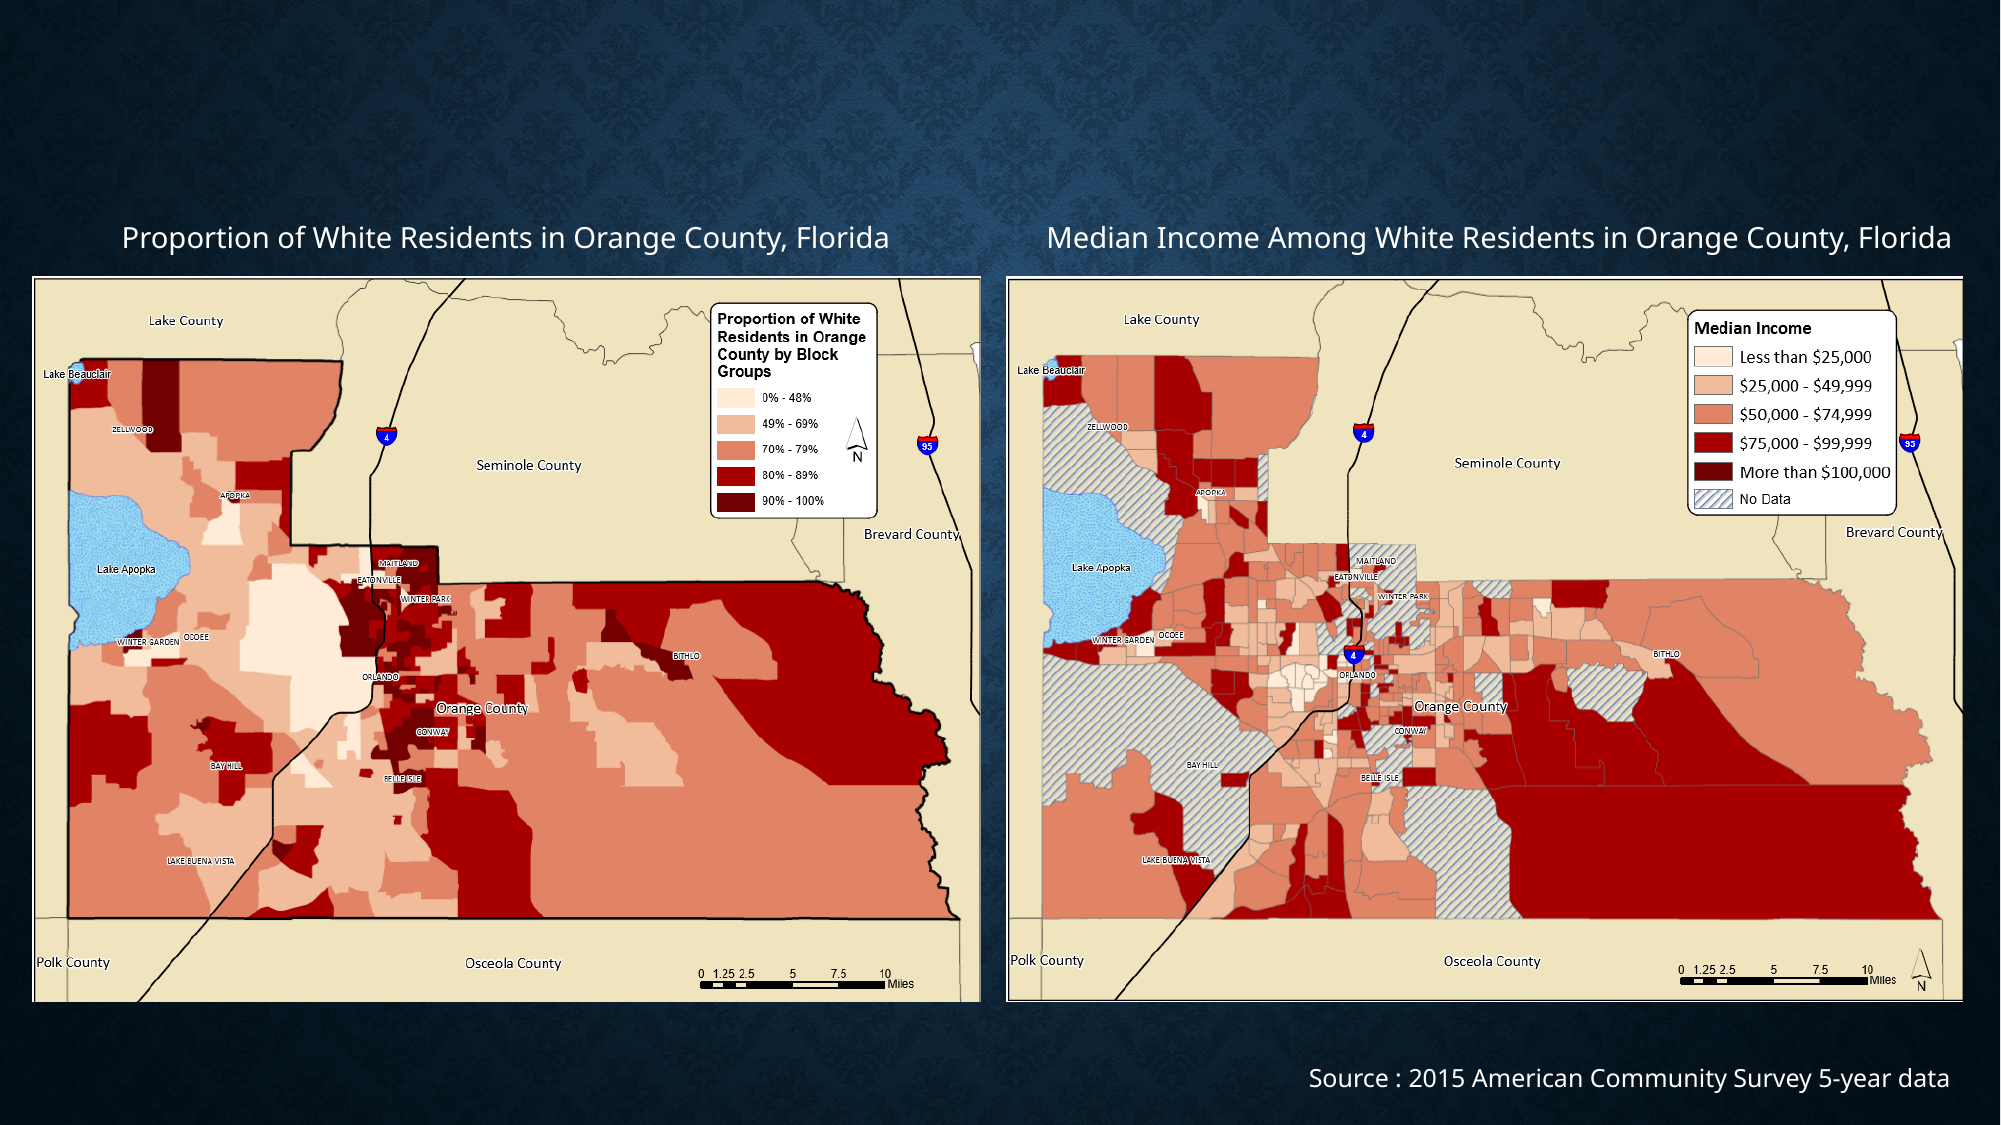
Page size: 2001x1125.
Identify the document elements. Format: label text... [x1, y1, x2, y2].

text_box Proportion of White Residents in Orange County, Florida [106, 211, 906, 262]
text_box Source : 2015 American Community Survey 5-year data [1294, 1054, 1967, 1100]
picture [31, 275, 981, 1002]
text_box Median Income Among White Residents in Orange County, Florida [1031, 211, 1968, 262]
picture [1005, 275, 1964, 1002]
